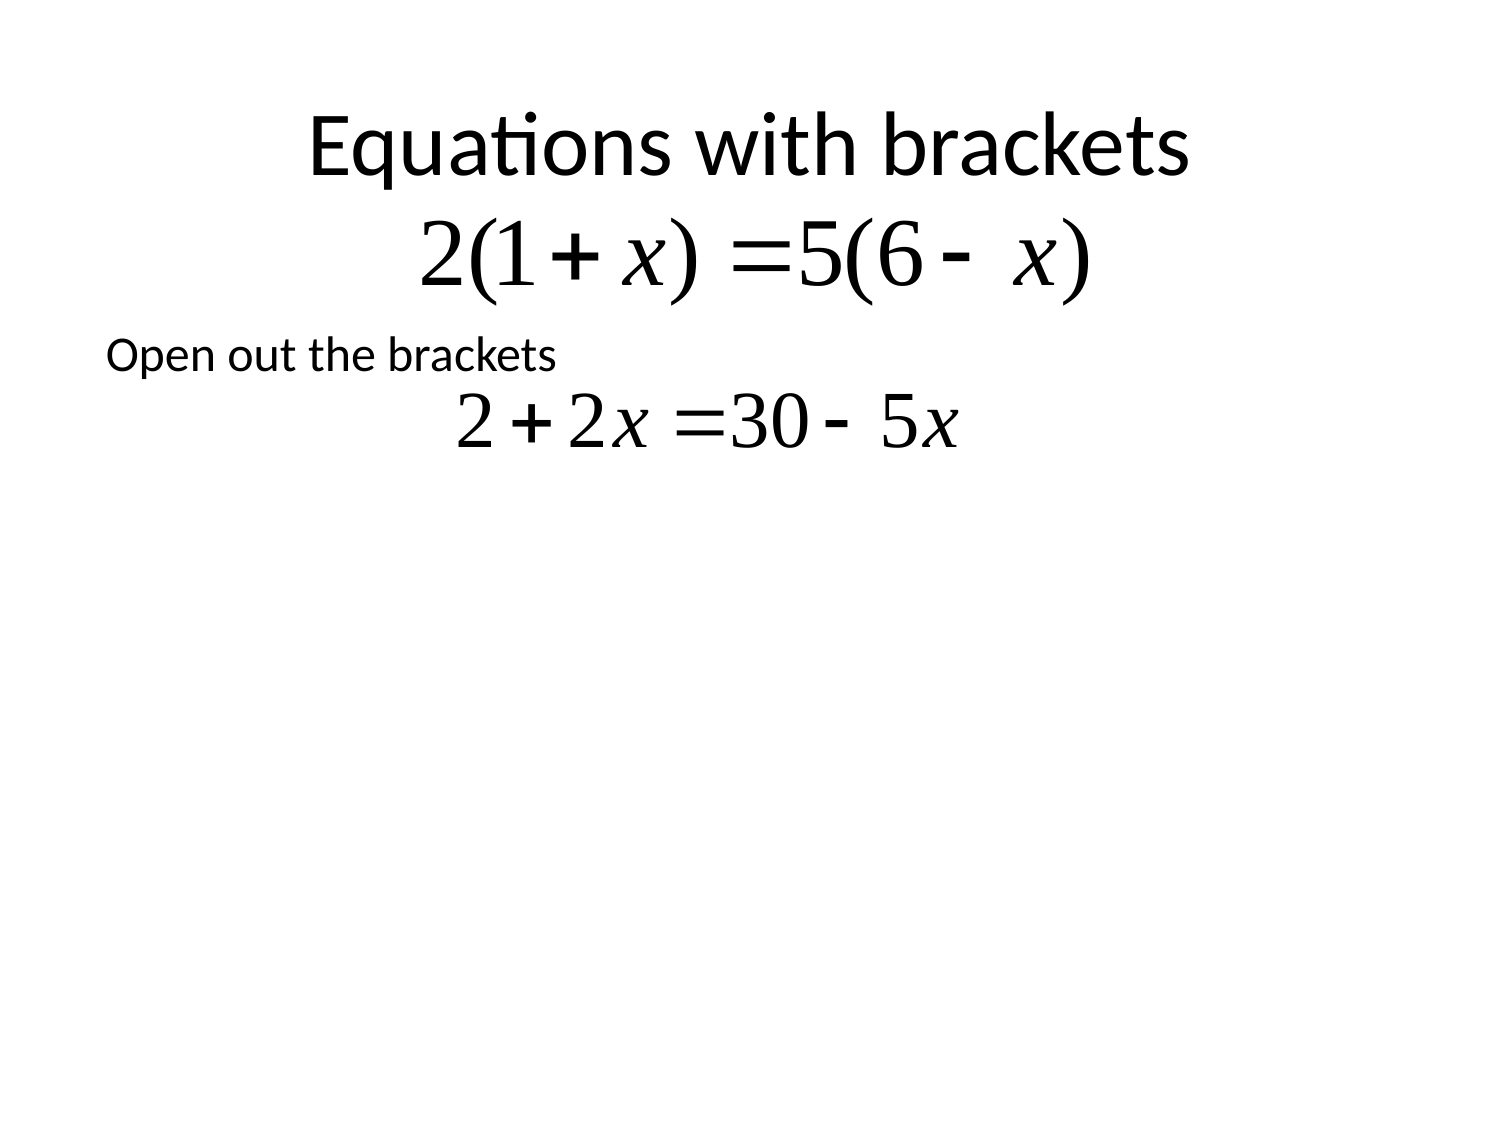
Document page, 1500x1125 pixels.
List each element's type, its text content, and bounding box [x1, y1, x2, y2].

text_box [403, 196, 1109, 326]
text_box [442, 373, 977, 469]
title Equations with brackets [75, 45, 1425, 233]
text_box Open out the brackets [91, 314, 572, 389]
